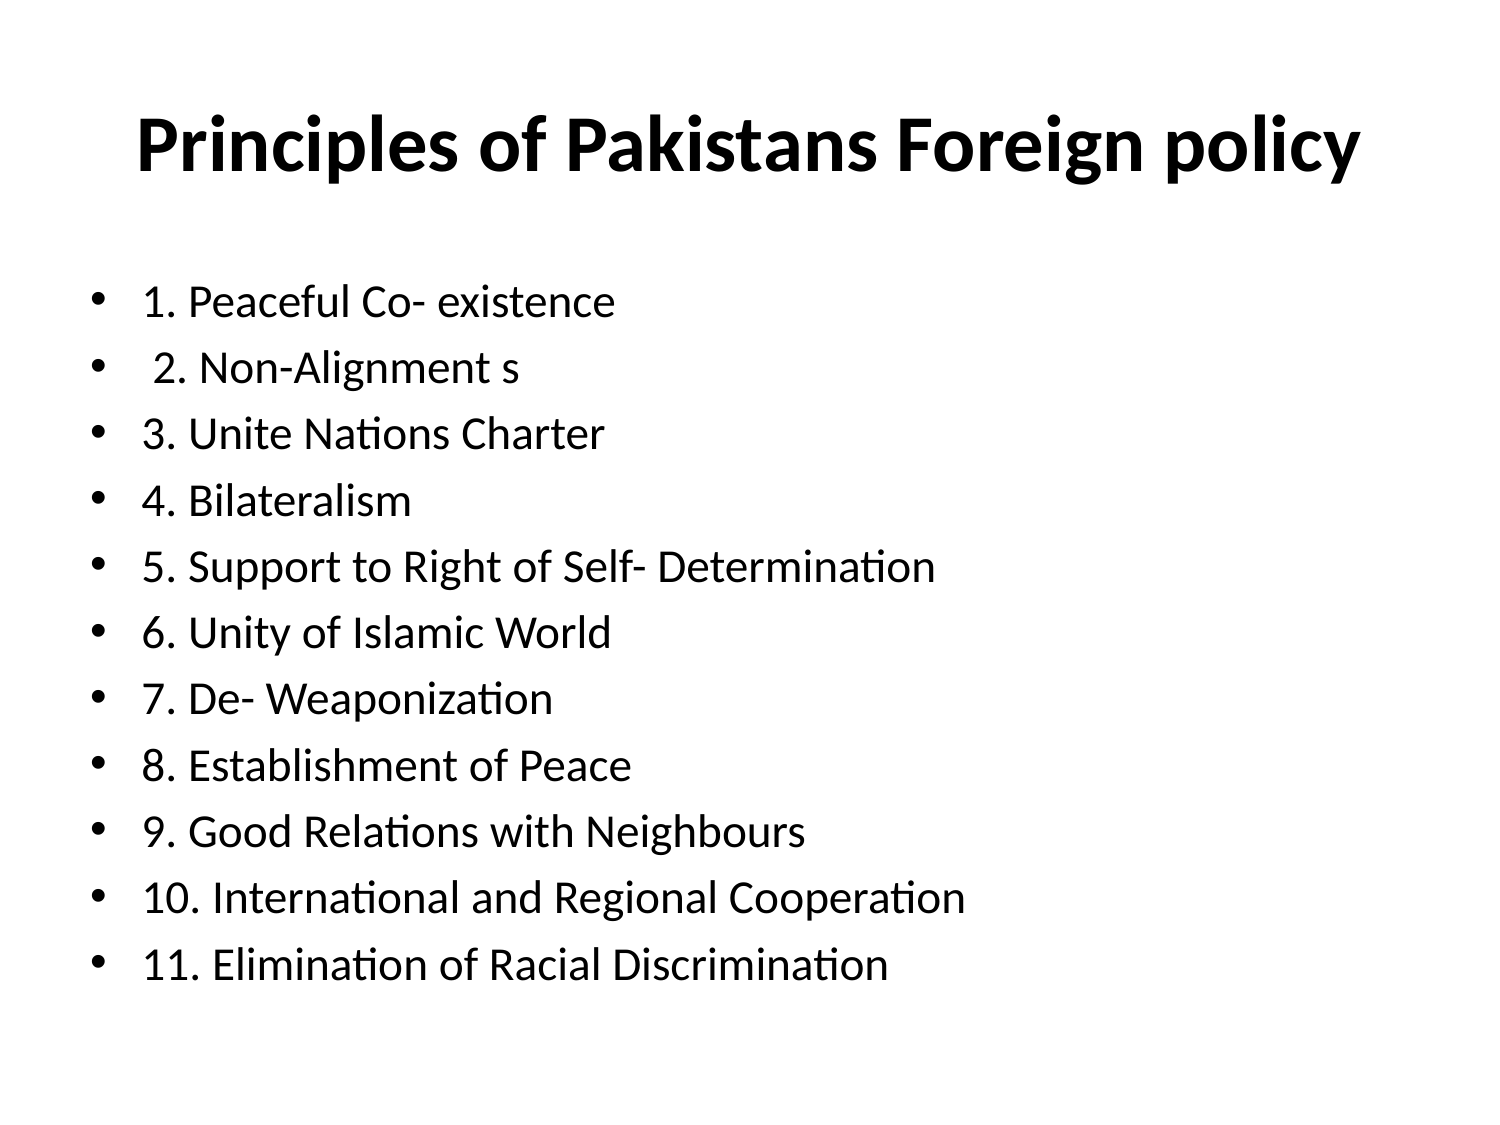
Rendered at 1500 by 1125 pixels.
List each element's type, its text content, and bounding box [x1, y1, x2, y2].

list 1. Peaceful Co- existence 2. Non-Alignment s 3. Unite Nations Charter 4. Bilateralism 5. Support to Right of Self- Determination 6. Unity of Islamic World 7. De- Weaponization 8. Establishment of Peace 9. Good Relations with Neighbours 10. International and Regional Cooperation 11. Elimination of Racial Discrimination [75, 262, 1425, 1005]
title Principles of Pakistans Foreign policy [75, 45, 1425, 233]
